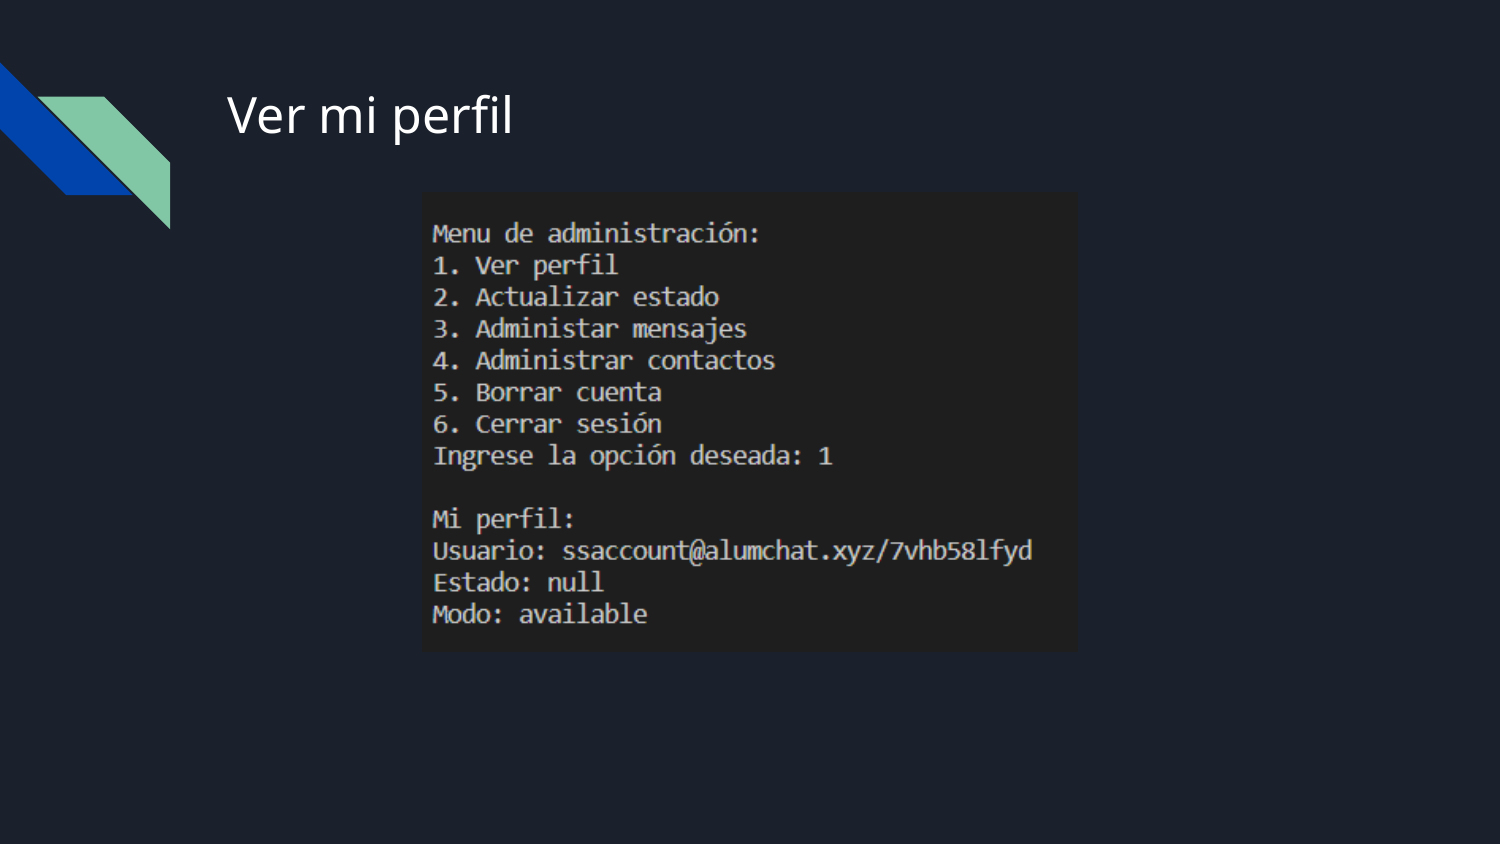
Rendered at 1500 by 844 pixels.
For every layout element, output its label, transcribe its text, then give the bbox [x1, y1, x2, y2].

picture [421, 192, 1078, 652]
title Ver mi perfil [212, 64, 1368, 215]
